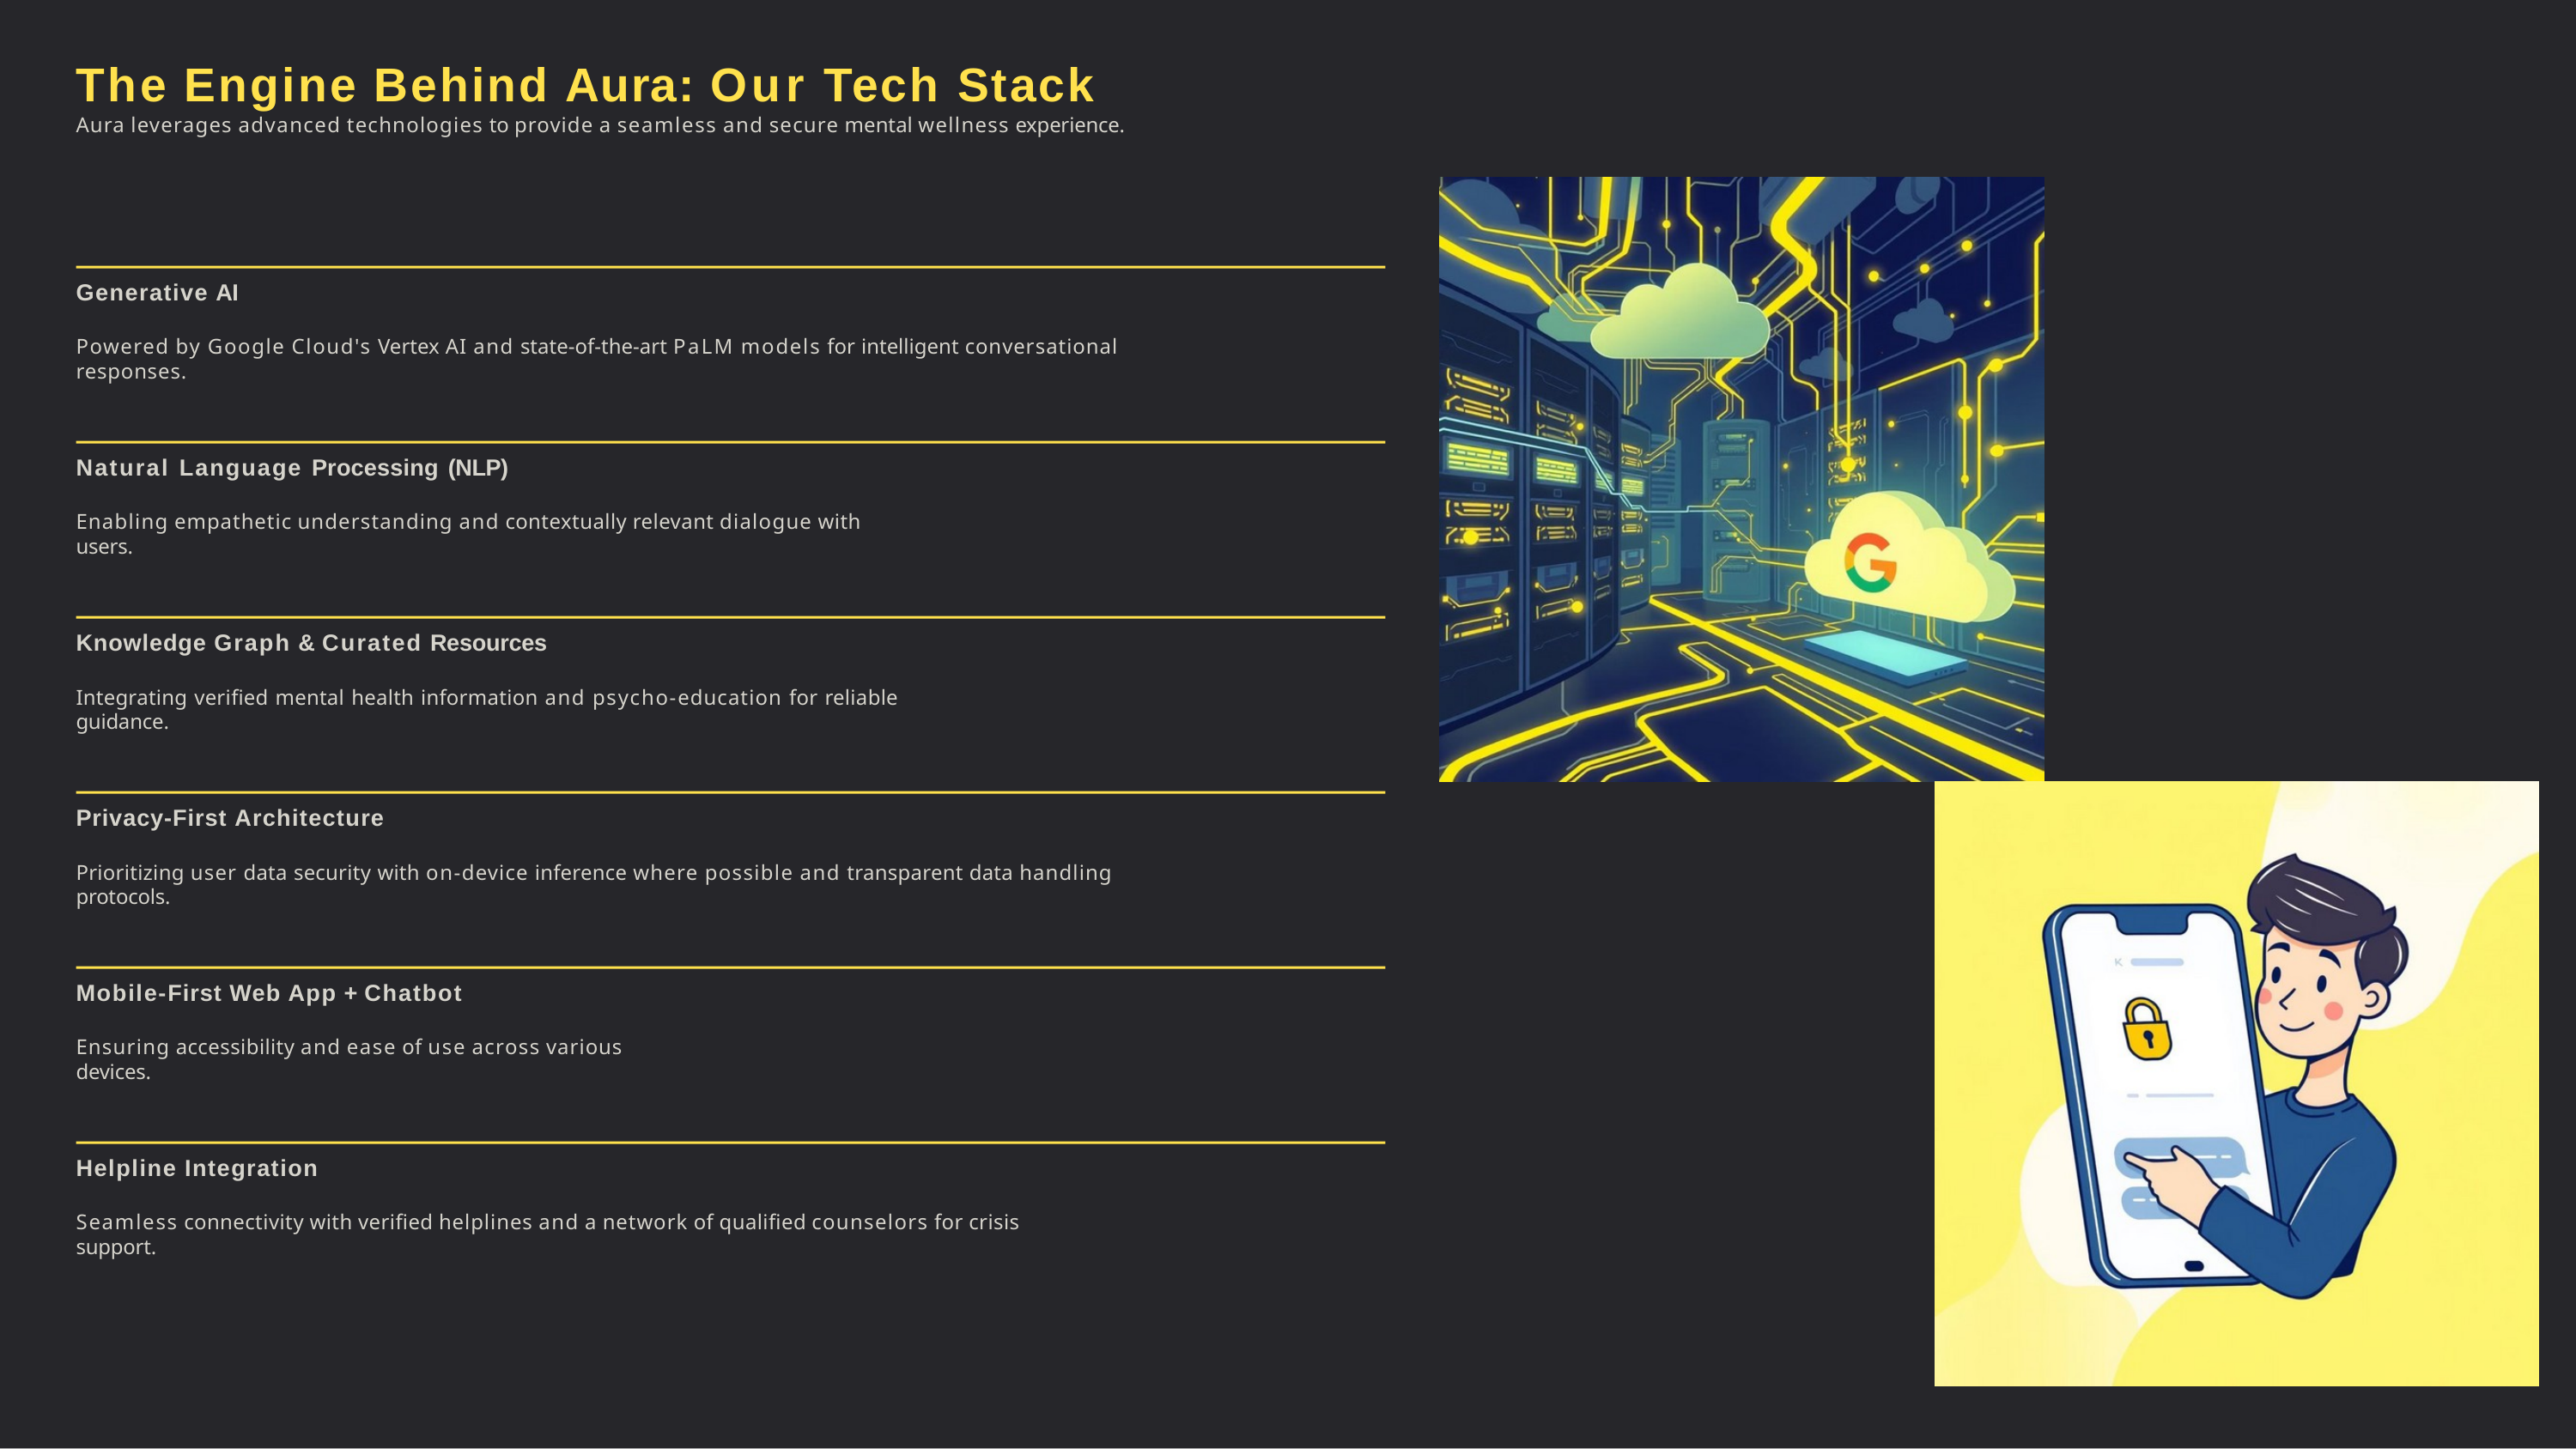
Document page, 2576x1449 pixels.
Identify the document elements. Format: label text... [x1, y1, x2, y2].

text_box Privacy-First Architecture Prioritizing user data security with on-device inference where possible and transparent data handling protocols. [74, 801, 1187, 909]
text_box [76, 265, 1386, 269]
text_box [76, 1141, 1386, 1144]
text_box Knowledge Graph & Curated Resources Integrating verified mental health information and psycho-education for reliable guidance. [74, 626, 975, 734]
text_box [76, 966, 1386, 969]
text_box Generative AI Powered by Google Cloud's Vertex AI and state-of-the-art PaLM models for intelligent conversational responses. [74, 276, 1200, 384]
text_box Mobile-First Web App + Chatbot Ensuring accessibility and ease of use across various devices. [74, 976, 688, 1084]
title The Engine Behind Aura: Our Tech Stack Aura leverages advanced technologies to provide a seamless and secure mental wellness experience. [74, 52, 1440, 295]
text_box [76, 791, 1386, 794]
text_box Helpline Integration Seamless connectivity with verified helplines and a network of qualified counselors for crisis support. [74, 1151, 1081, 1259]
text_box [76, 615, 1386, 619]
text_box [1439, 177, 2540, 1386]
text_box [76, 440, 1386, 444]
text_box Natural Language Processing (NLP) Enabling empathetic understanding and contextually relevant dialogue with users. [74, 451, 898, 559]
